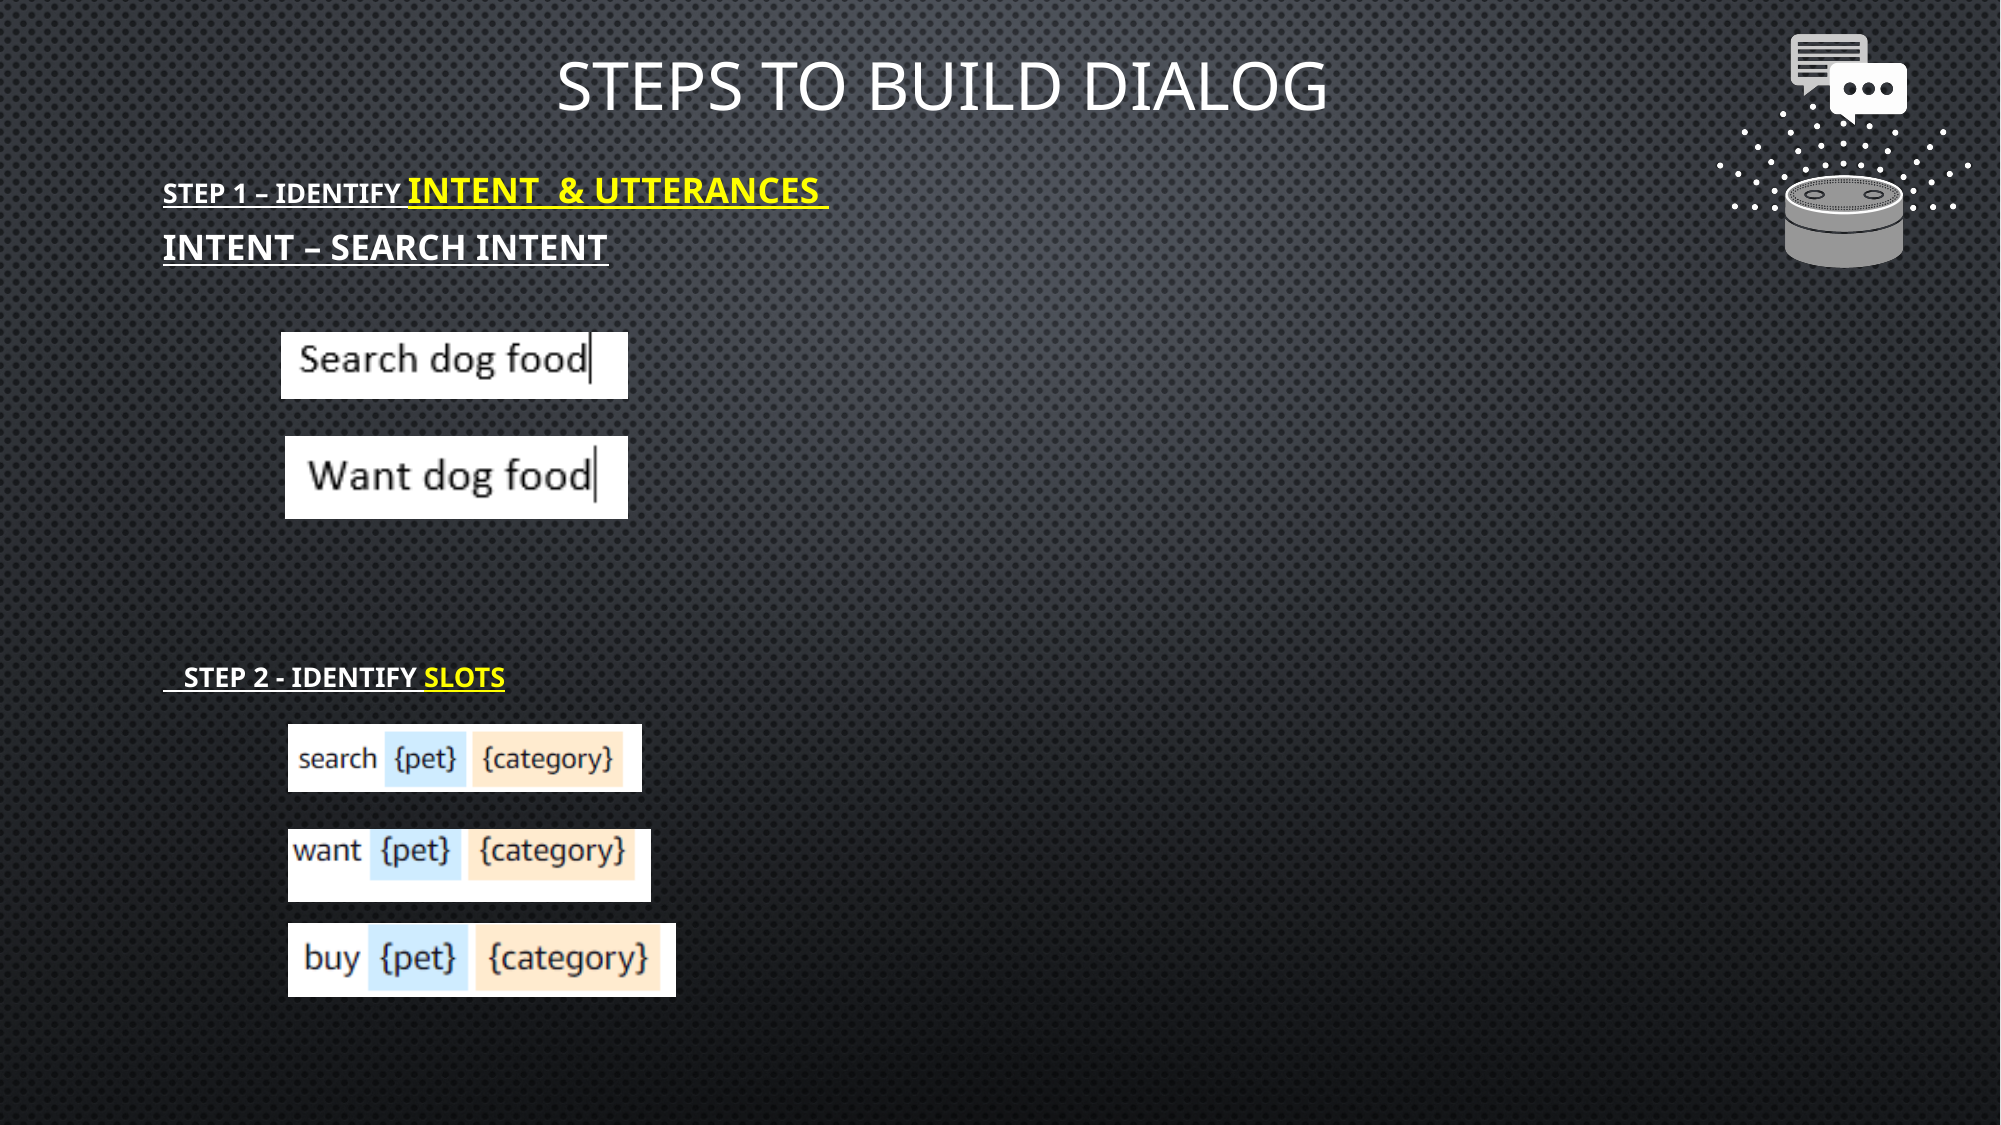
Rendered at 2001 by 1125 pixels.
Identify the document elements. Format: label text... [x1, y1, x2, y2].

picture [1717, 34, 1971, 268]
picture [288, 829, 651, 902]
title Steps to build dialog [191, 0, 1713, 154]
picture [288, 723, 643, 792]
picture [288, 923, 676, 997]
picture [281, 331, 628, 400]
picture [285, 436, 628, 519]
list STEP 1 – IDENTIFY INTENT & UTTERANCES Intent – search intent STEP 2 - IDENTIFY SLOTS [147, 154, 1855, 1074]
